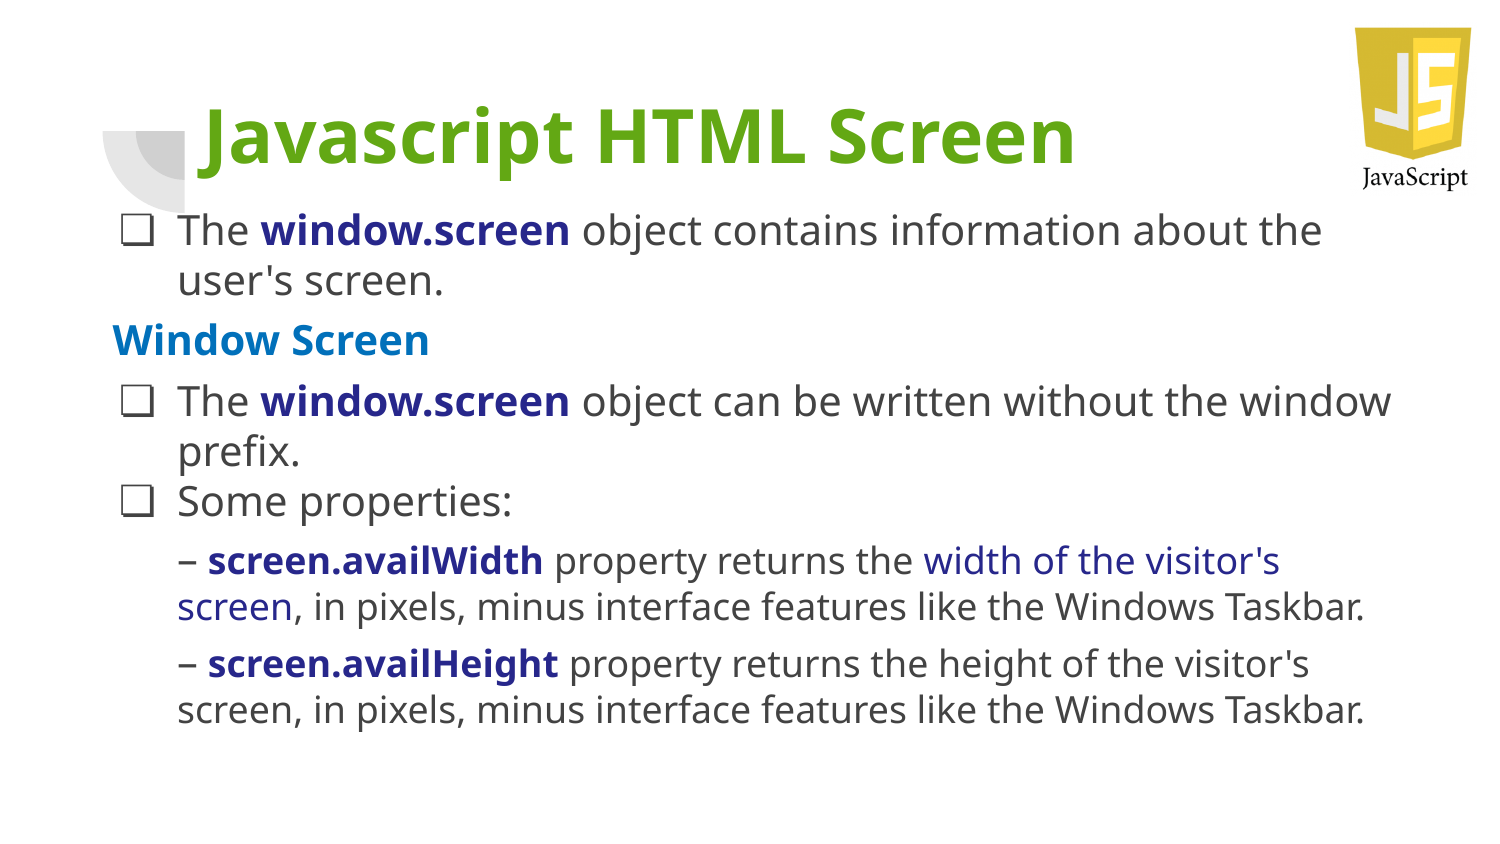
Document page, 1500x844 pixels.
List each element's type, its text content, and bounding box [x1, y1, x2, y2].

picture [1348, 22, 1477, 196]
title Javascript HTML Screen [188, 73, 1343, 183]
title The window.screen object contains information about the user's screen. Window Screen The window.screen object can be written without the window prefix. Some properties: – screen.availWidth property returns the width of the visitor's screen, in pixels, minus interface features like the Windows Taskbar. – screen.availHeight property returns the height of the visitor's screen, in pixels, minus interface features like the Windows Taskbar. [87, 188, 1430, 825]
